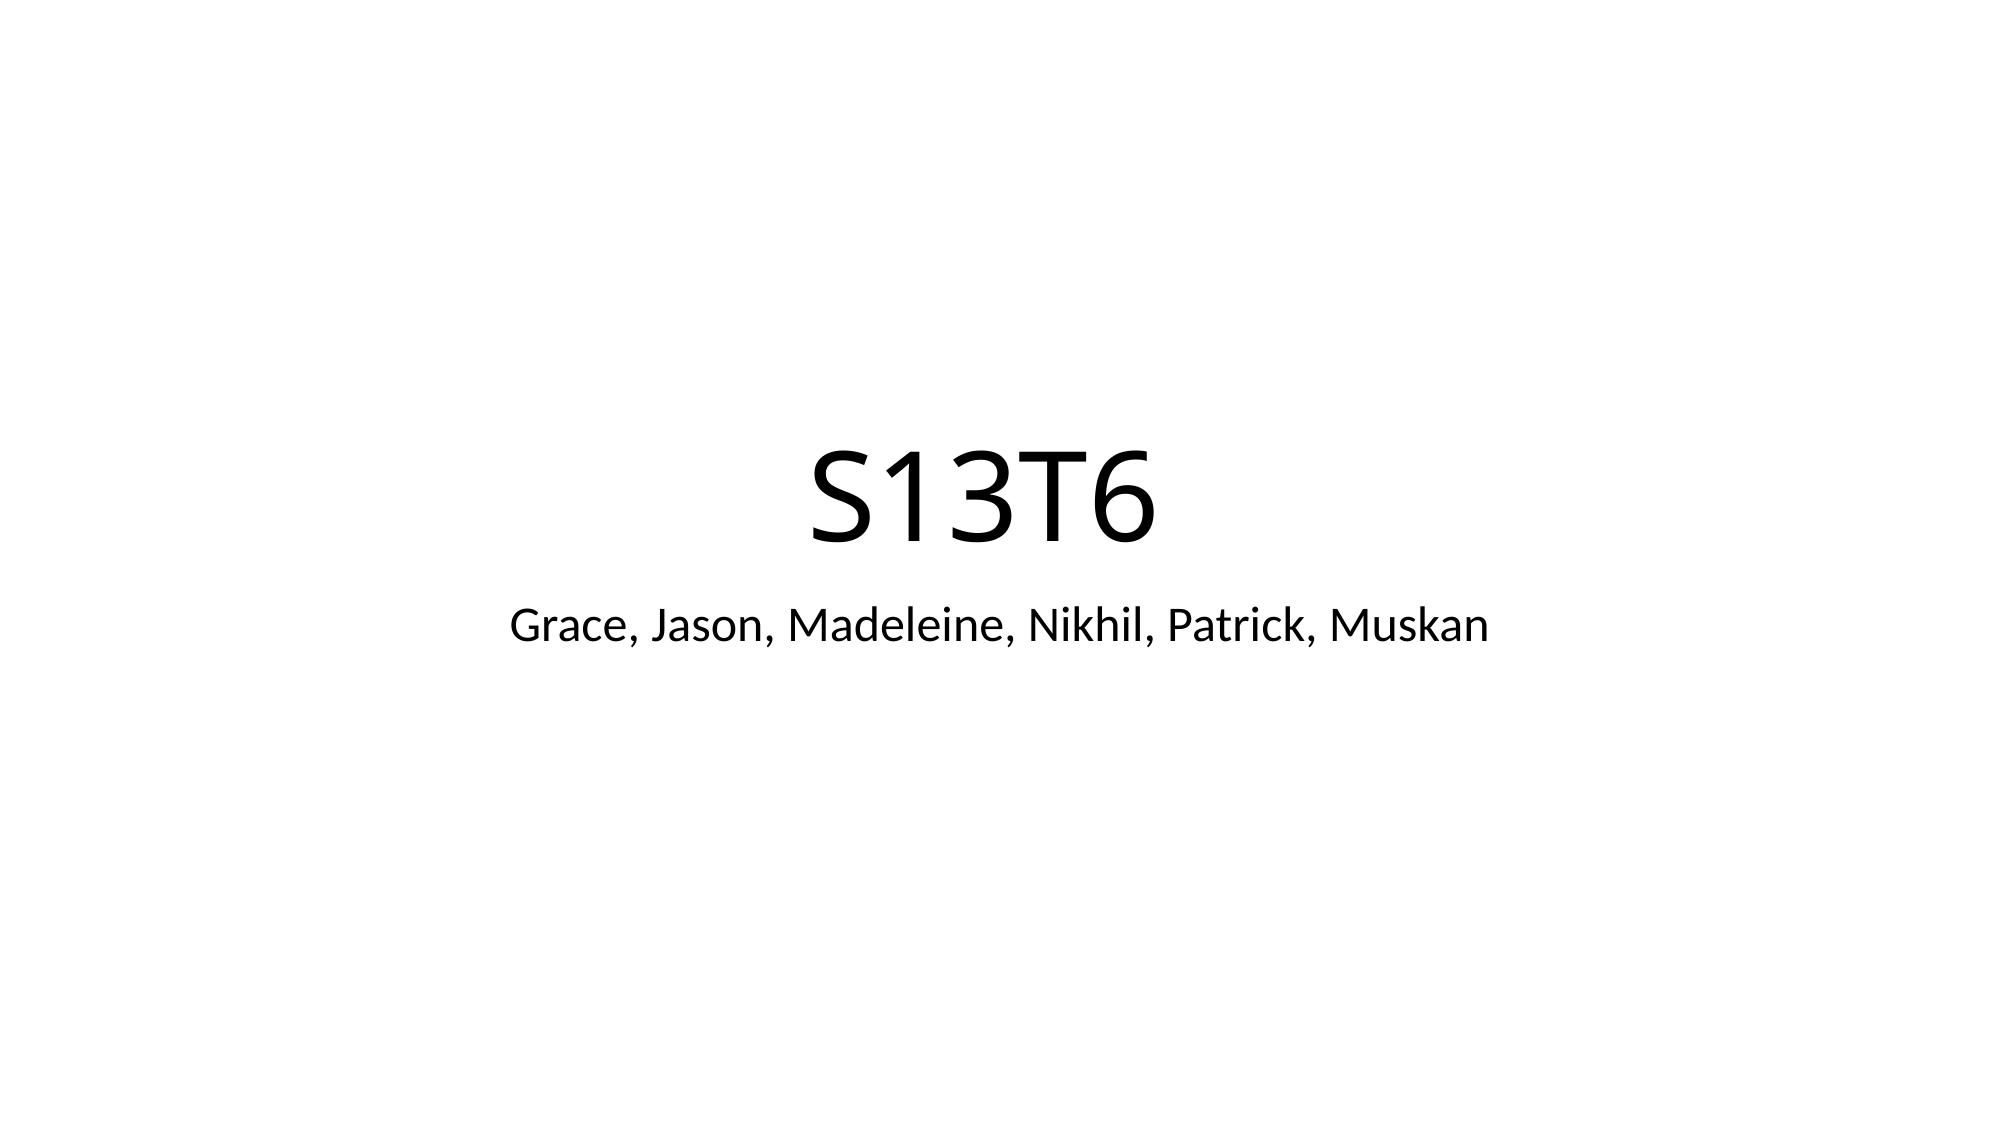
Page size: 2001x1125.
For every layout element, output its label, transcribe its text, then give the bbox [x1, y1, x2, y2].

subtitle Grace, Jason, Madeleine, Nikhil, Patrick, Muskan [249, 590, 1750, 863]
title S13T6 [249, 184, 1750, 576]
